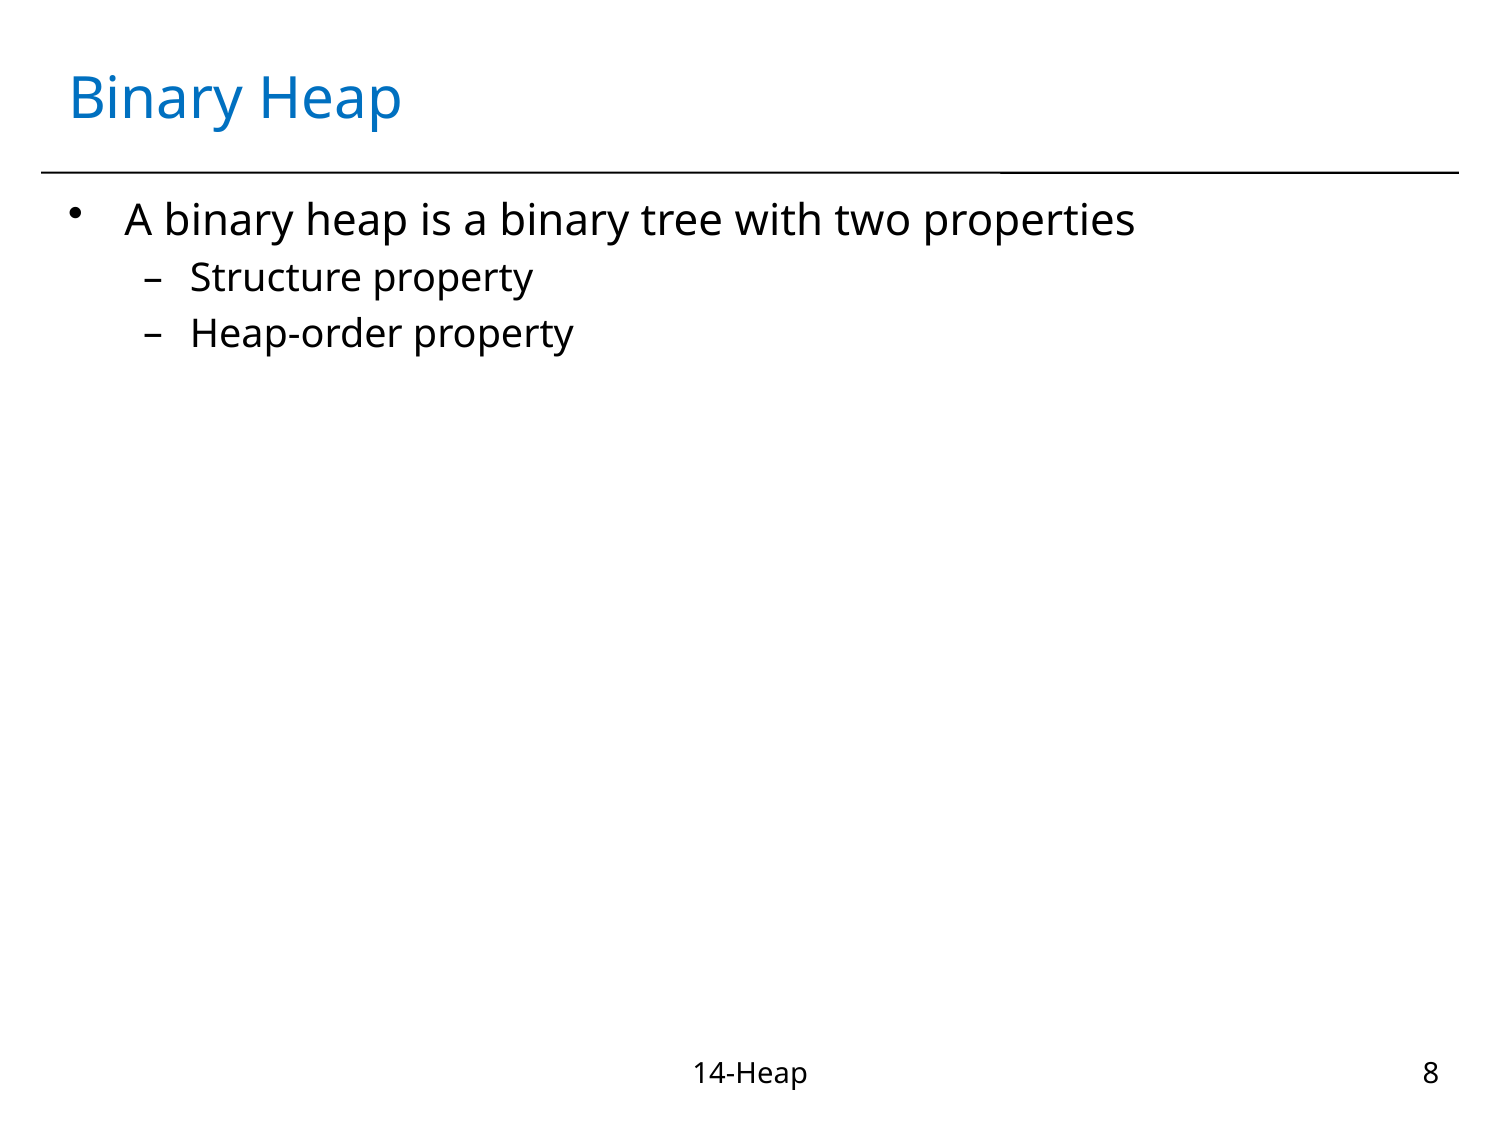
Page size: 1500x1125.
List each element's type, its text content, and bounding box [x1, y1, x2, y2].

footer 14-Heap [502, 1046, 999, 1125]
list A binary heap is a binary tree with two properties Structure property Heap-order property [52, 184, 1448, 1024]
title Binary Heap [52, 30, 1448, 159]
slide_number 8 [1104, 1046, 1455, 1125]
